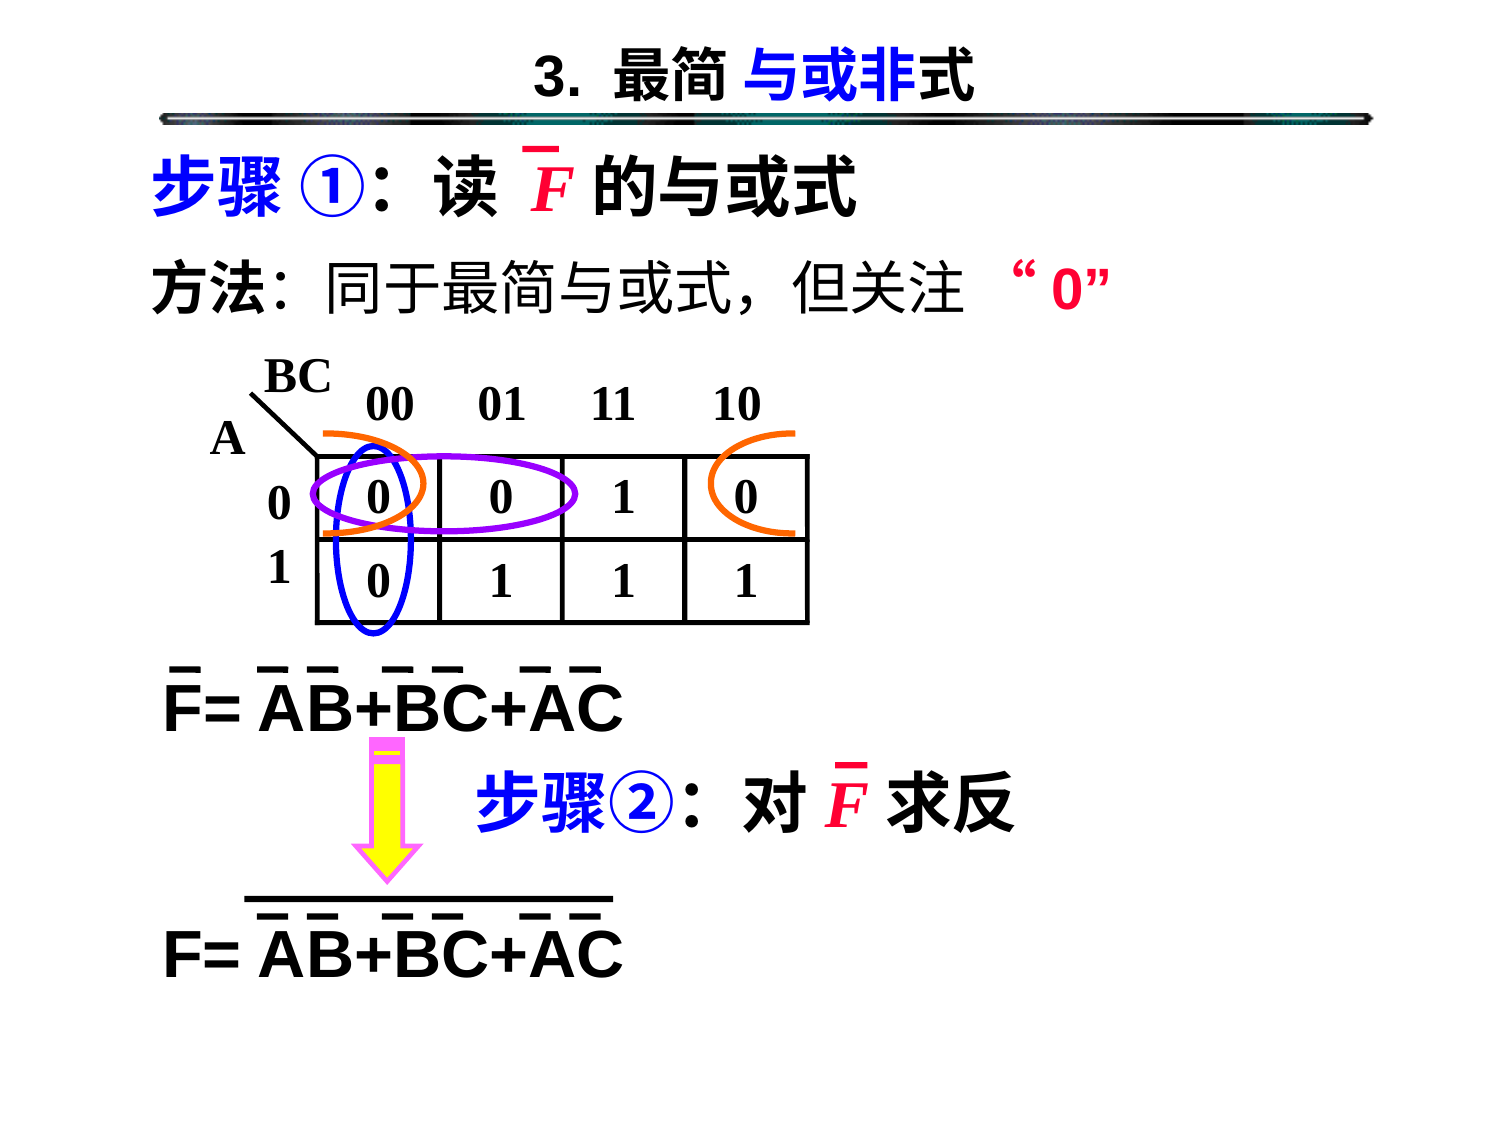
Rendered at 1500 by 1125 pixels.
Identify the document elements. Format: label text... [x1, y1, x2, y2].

text_box 方法：同于最简与或式，但关注 “0” [135, 243, 1471, 329]
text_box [135, 136, 1073, 234]
text_box [355, 761, 419, 882]
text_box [194, 335, 808, 623]
text_box [363, 630, 384, 634]
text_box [147, 898, 673, 1000]
picture [159, 113, 1377, 126]
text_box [459, 753, 1217, 849]
text_box 3. 最简 与或非式 [194, 31, 1315, 111]
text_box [147, 656, 673, 753]
